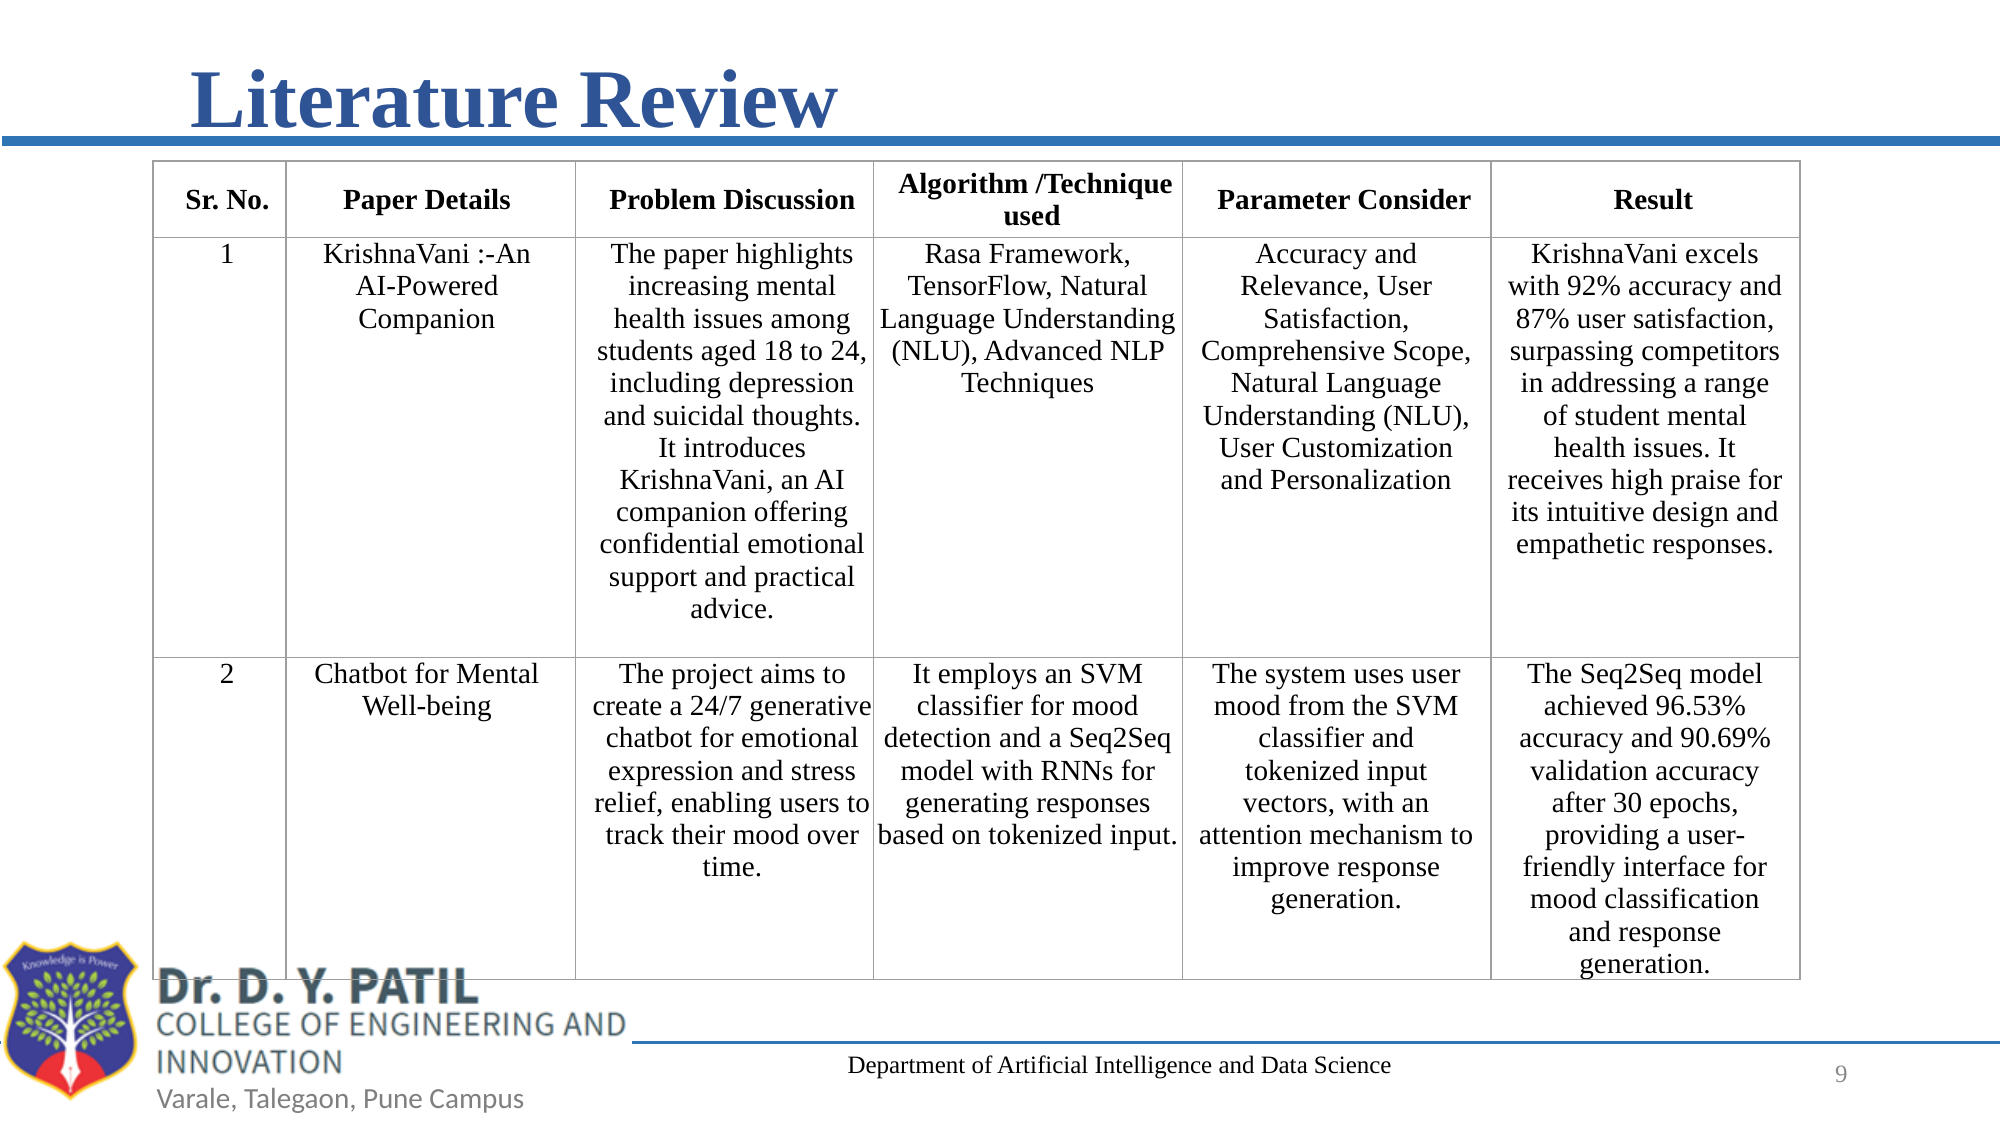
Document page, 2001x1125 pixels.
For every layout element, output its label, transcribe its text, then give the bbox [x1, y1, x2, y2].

picture [368, 1091, 375, 1099]
text_box Department of Artificial Intelligence and Data Science [827, 1041, 1413, 1087]
title Literature Review [152, 0, 1878, 207]
table_cell The project aims to create a 24/7 generative chatbot for emotional expression and stress relief, enabling users to track their mood over time. [576, 658, 873, 979]
picture [472, 1096, 478, 1106]
picture [339, 1096, 345, 1106]
table_cell KrishnaVani excels with 92% accuracy and 87% user satisfaction, surpassing competitors in addressing a range of student mental health issues. It receives high praise for its intuitive design and empathetic responses. [1492, 238, 1799, 657]
picture [464, 1096, 469, 1106]
table_cell It employs an SVM classifier for mood detection and a Seq2Seq model with RNNs for generating responses based on tokenized input. [874, 658, 1182, 979]
table_cell The system uses user mood from the SVM classifier and tokenized input vectors, with an attention mechanism to improve response generation. [1183, 658, 1490, 979]
table_header Sr. No. [154, 162, 285, 237]
table_cell Chatbot for Mental Well-being [287, 658, 575, 979]
table_header Paper Details [287, 162, 575, 237]
table_cell The paper highlights increasing mental health issues among students aged 18 to 24, including depression and suicidal thoughts. It introduces KrishnaVani, an AI companion offering confidential emotional support and practical advice. [576, 238, 873, 657]
picture [322, 1096, 330, 1106]
table_header Result [1492, 162, 1799, 237]
table_cell The Seq2Seq model achieved 96.53% accuracy and 90.69% validation accuracy after 30 epochs, providing a user-friendly interface for mood classification and response generation. [1492, 658, 1799, 979]
picture [398, 1096, 404, 1106]
table_cell KrishnaVani :-An AI-Powered Companion [287, 238, 575, 657]
picture [487, 1096, 494, 1106]
table_cell 2 [154, 658, 285, 979]
table_cell Rasa Framework, TensorFlow, Natural Language Understanding (NLU), Advanced NLP Techniques [874, 238, 1182, 657]
table_header Problem Discussion [576, 162, 873, 237]
table_cell Accuracy and Relevance, User Satisfaction, Comprehensive Scope, Natural Language Understanding (NLU), User Customization and Personalization [1183, 238, 1490, 657]
table_cell 1 [154, 238, 285, 657]
table_header Parameter Consider [1183, 162, 1490, 237]
slide_number ‹#› [1412, 1042, 1863, 1103]
picture [1, 935, 632, 1106]
table_header Algorithm /Technique used [874, 162, 1182, 237]
